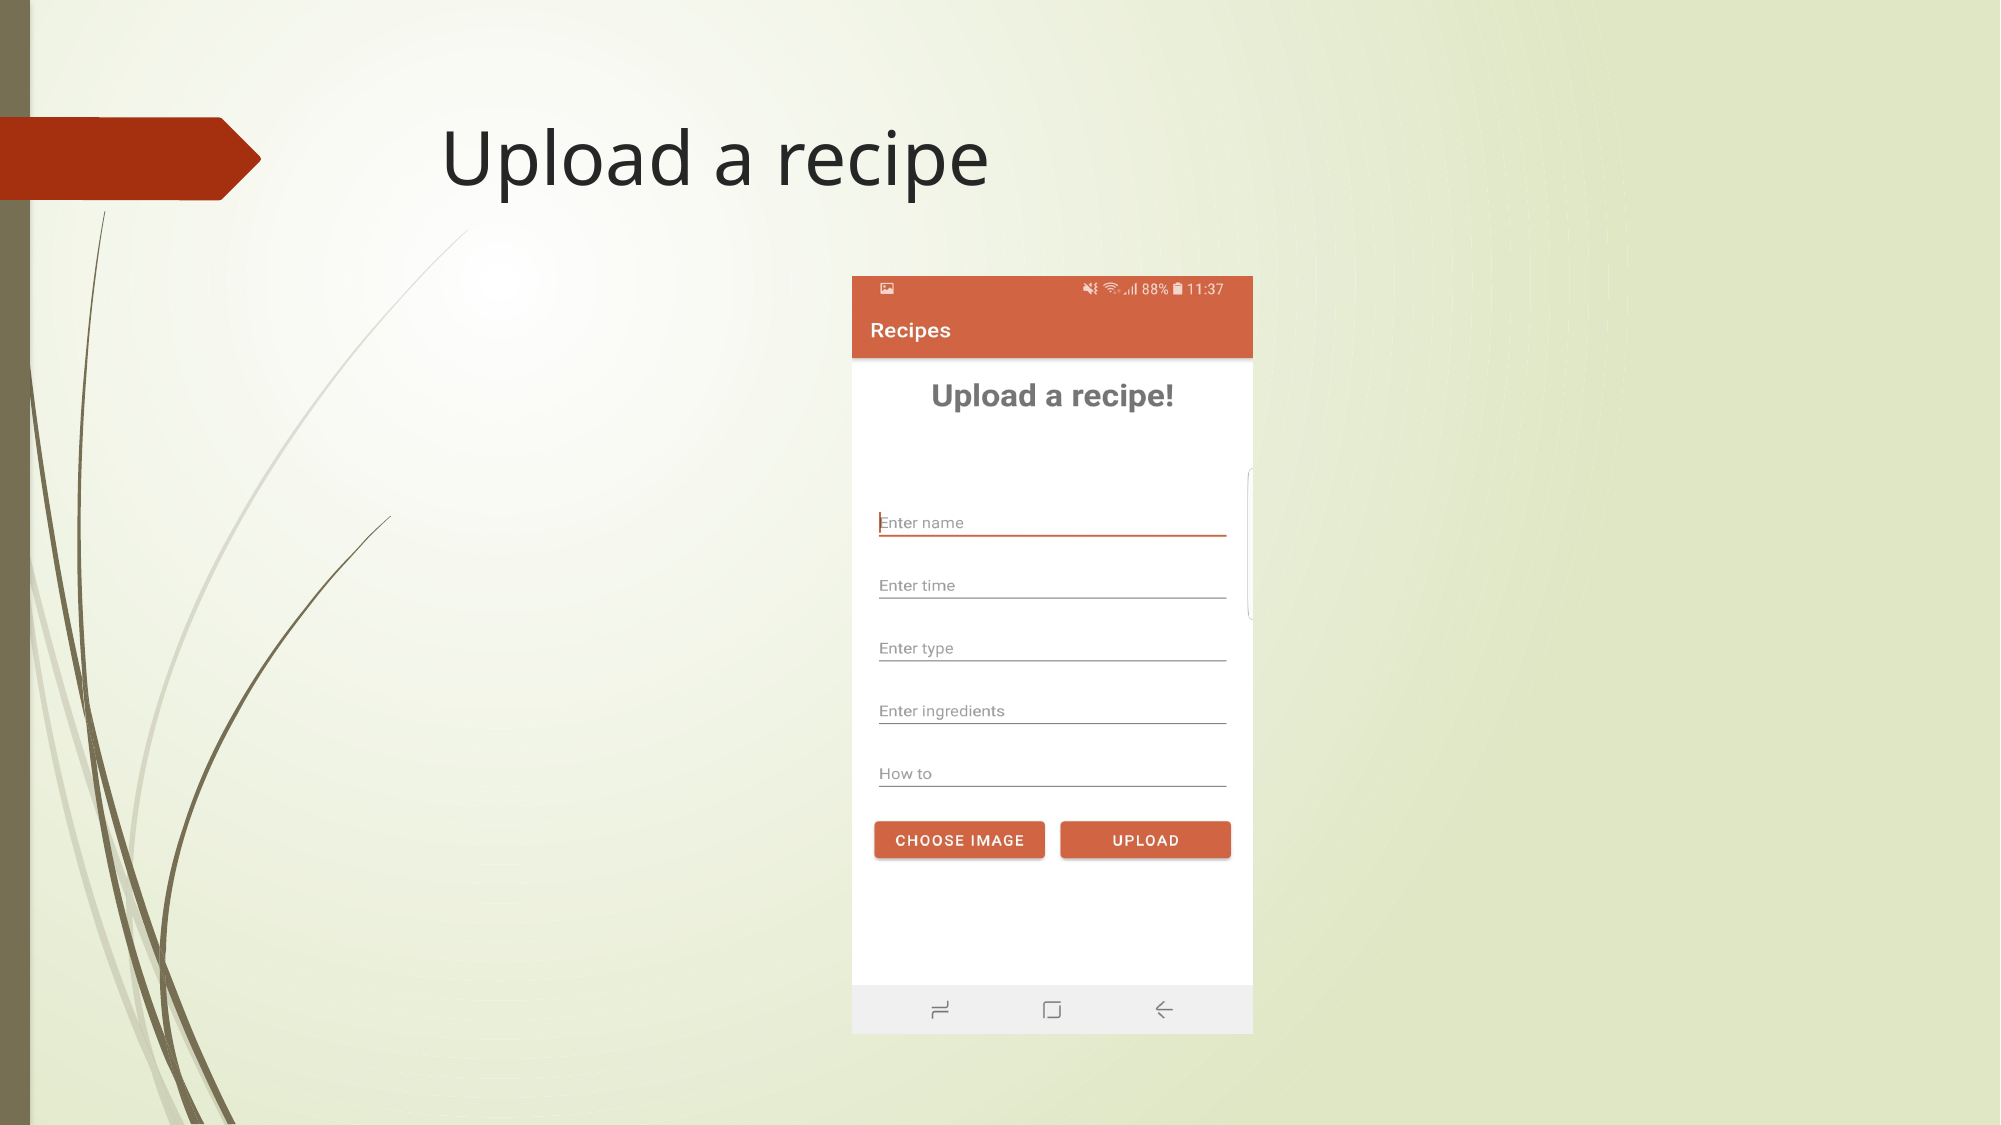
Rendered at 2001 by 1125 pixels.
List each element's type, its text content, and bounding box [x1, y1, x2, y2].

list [852, 276, 1253, 1034]
title Upload a recipe [425, 102, 1888, 313]
